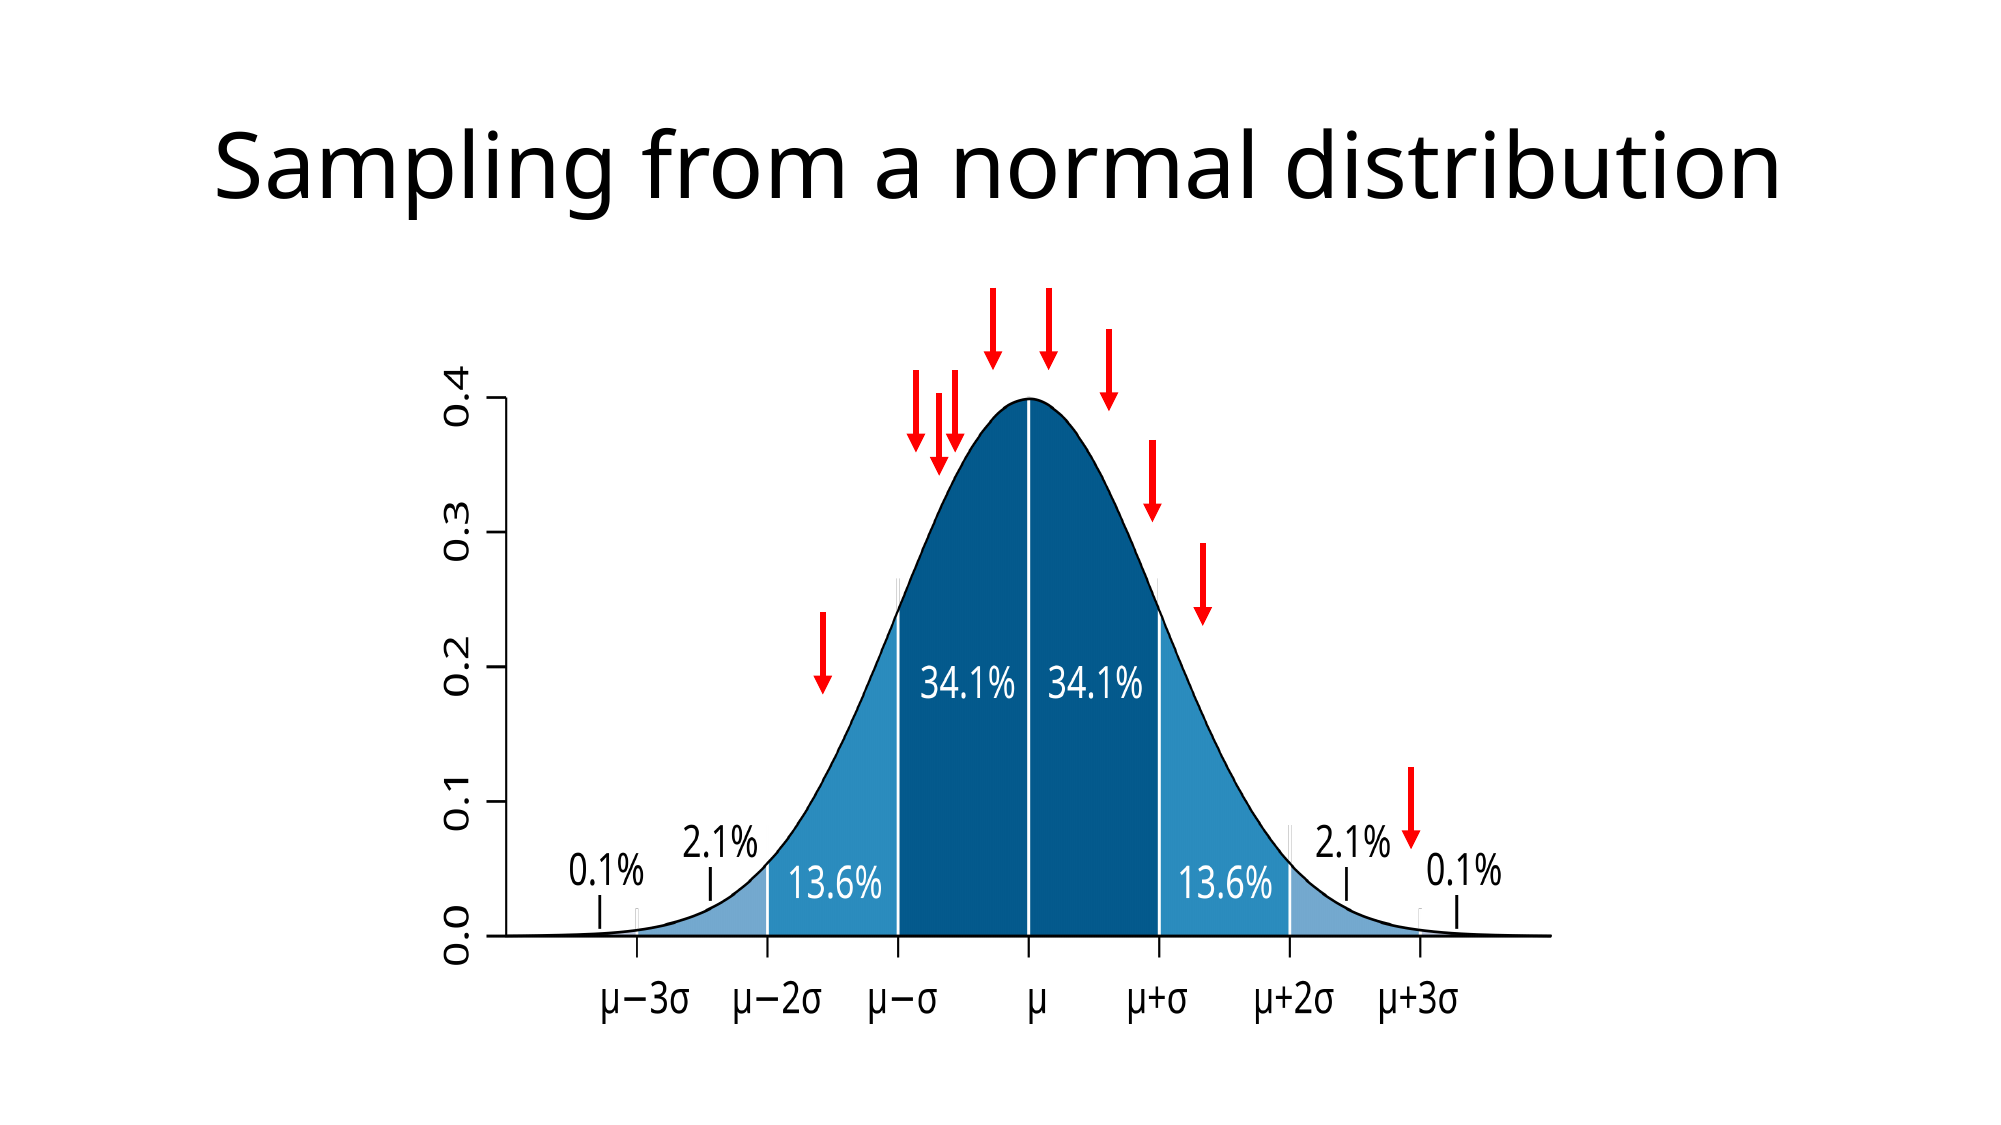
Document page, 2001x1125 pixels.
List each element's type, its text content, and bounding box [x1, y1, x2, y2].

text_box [425, 287, 1561, 1068]
title Sampling from a normal distribution [137, 59, 1863, 278]
